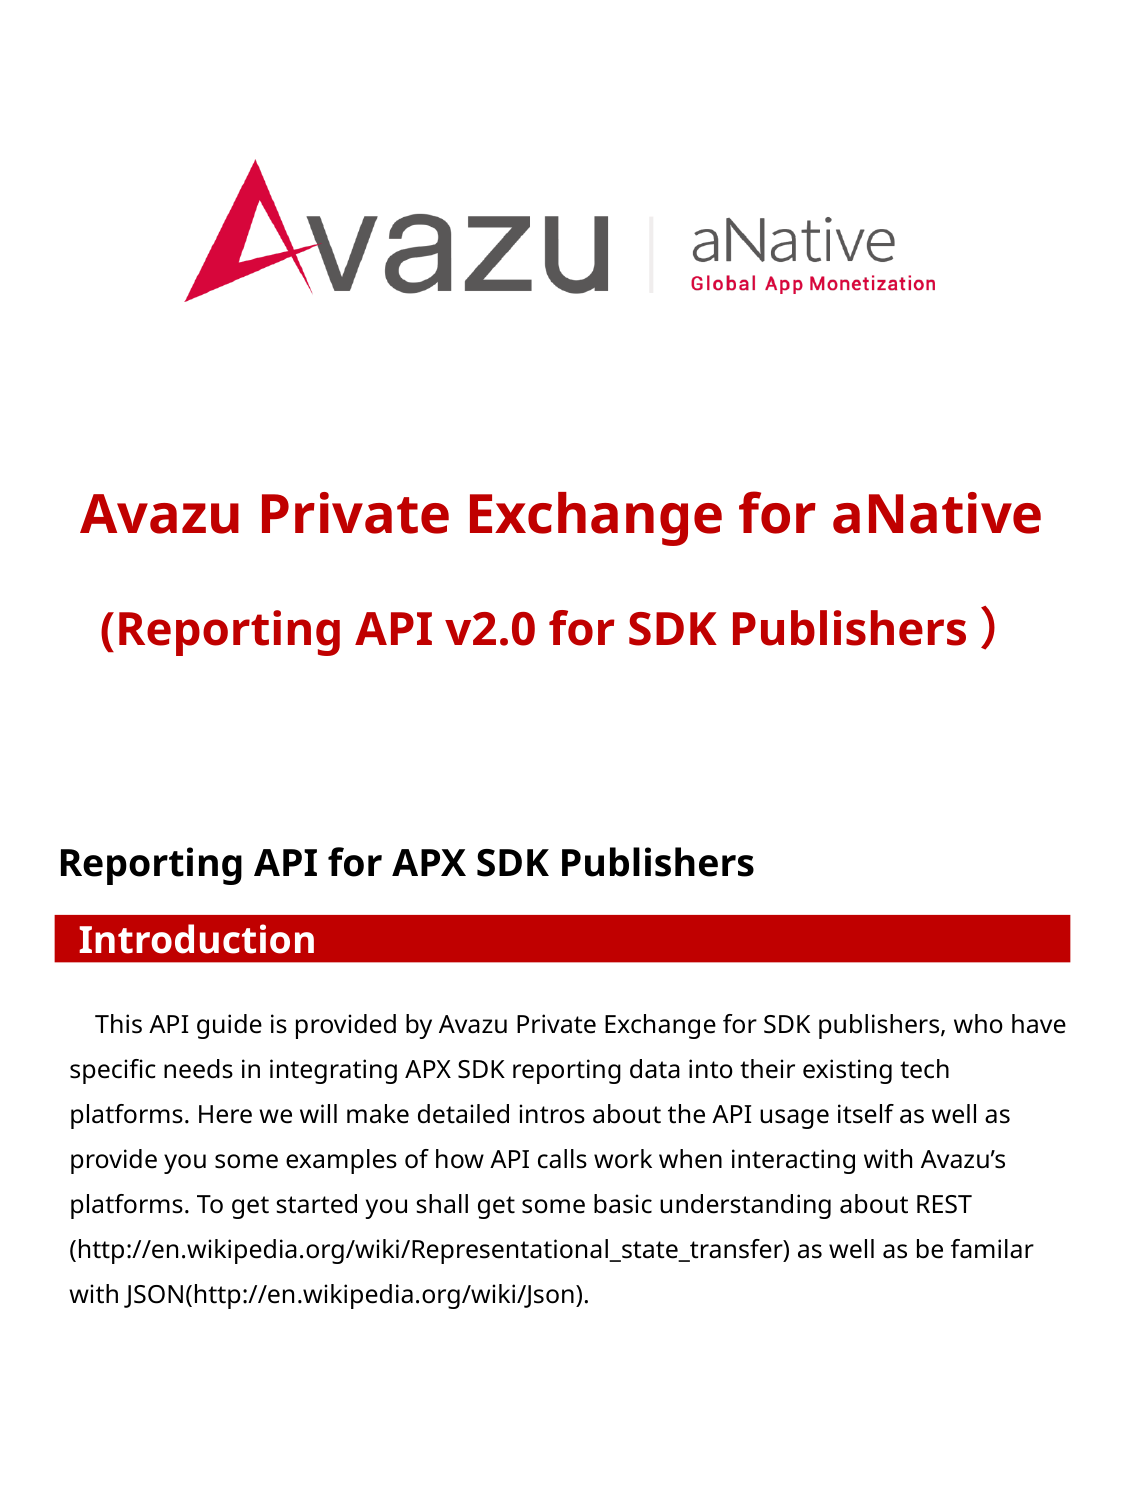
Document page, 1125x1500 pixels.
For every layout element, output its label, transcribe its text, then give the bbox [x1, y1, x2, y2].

text_box This API guide is provided by Avazu Private Exchange for SDK publishers, who have specific needs in integrating APX SDK reporting data into their existing tech platforms. Here we will make detailed intros about the API usage itself as well as provide you some examples of how API calls work when interacting with Avazu’s platforms. To get started you shall get some basic understanding about REST (http://en.wikipedia.org/wiki/Representational_state_transfer) as well as be familar with JSON(http://en.wikipedia.org/wiki/Json). [54, 986, 1094, 1366]
text_box Introduction [52, 913, 1072, 965]
text_box Avazu Private Exchange for aNative (Reporting API v2.0 for SDK Publishers） [55, 407, 1070, 662]
picture [184, 159, 935, 302]
text_box Reporting API for APX SDK Publishers [42, 831, 1024, 891]
